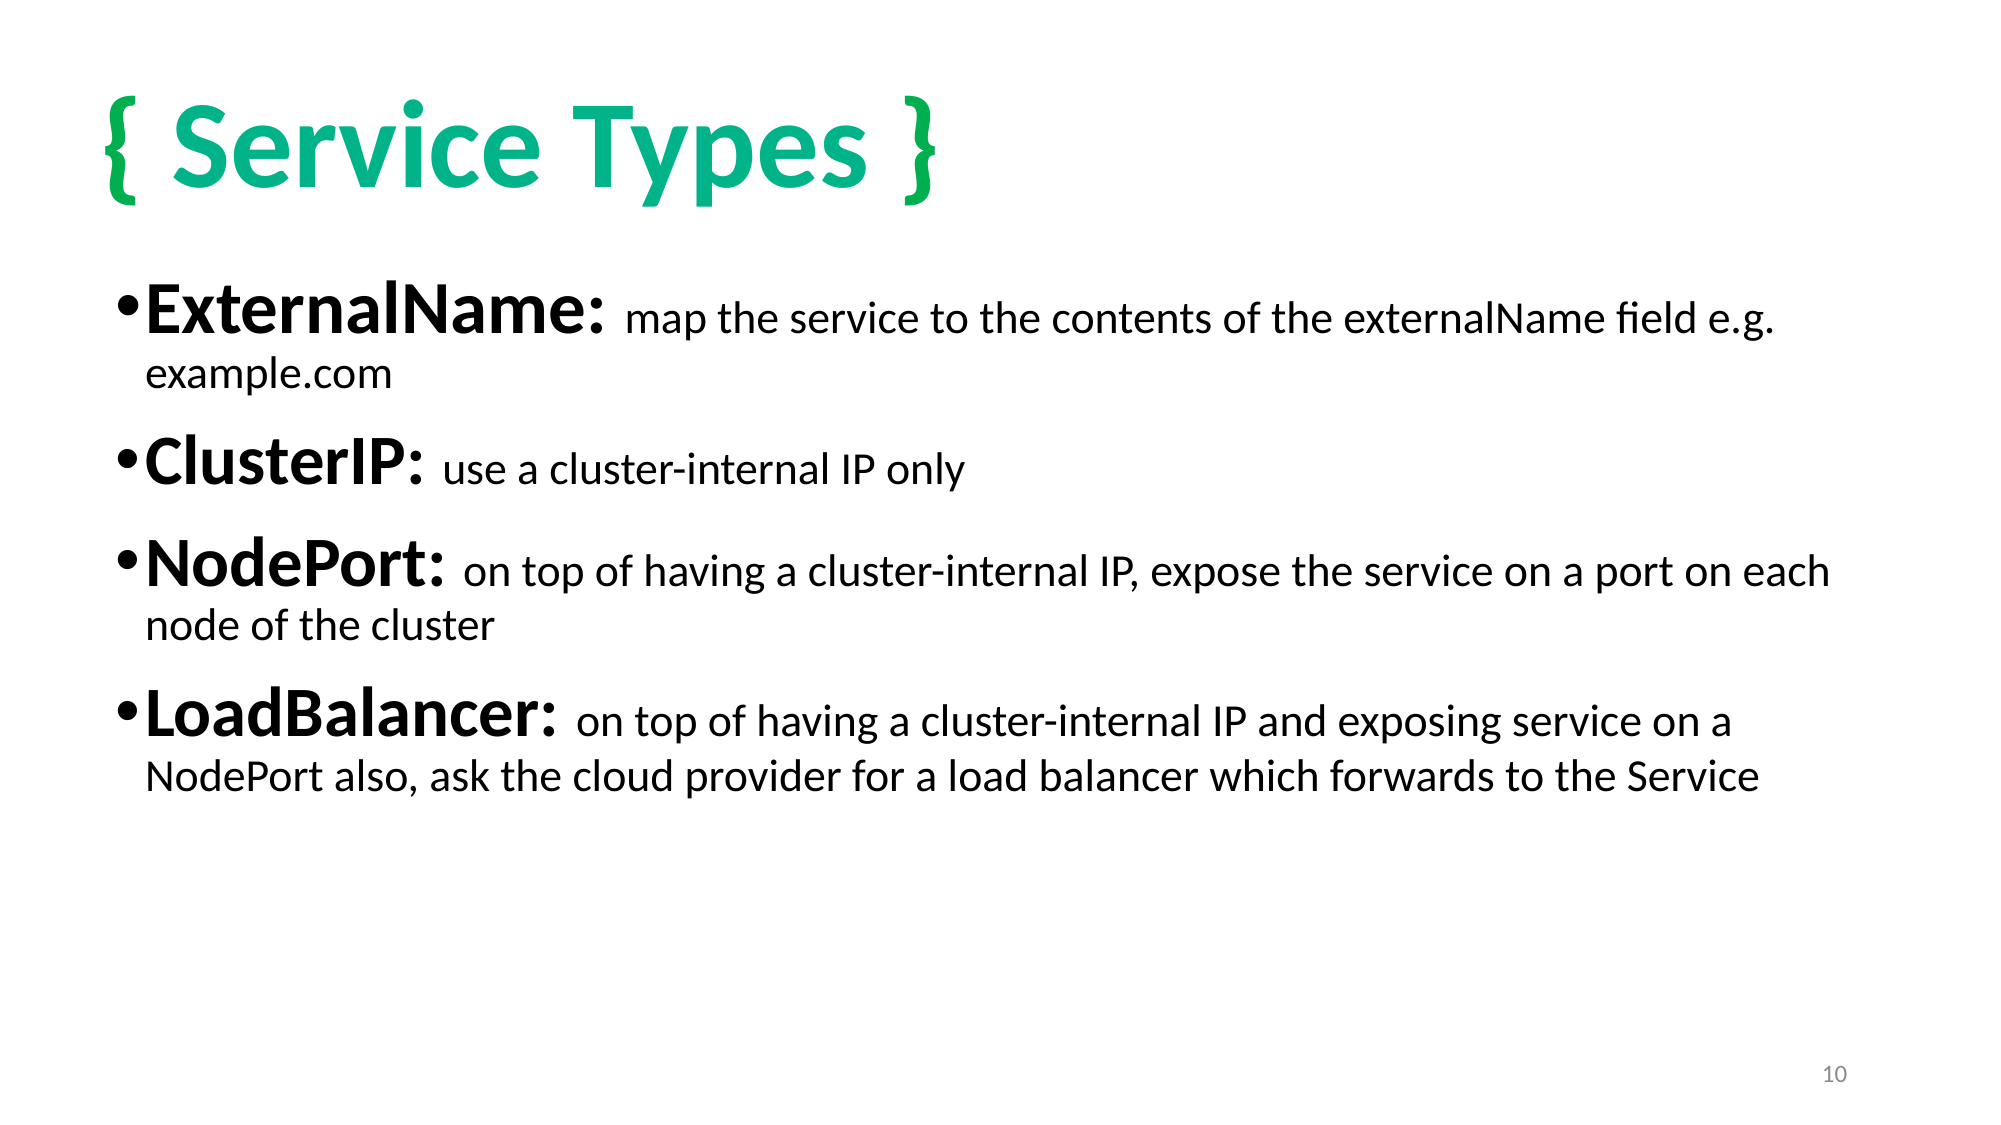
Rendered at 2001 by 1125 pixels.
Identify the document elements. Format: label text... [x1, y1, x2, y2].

text_box { Service Types } [100, 79, 1211, 230]
text_box ExternalName: map the service to the contents of the externalName field e.g. example.com ClusterIP: use a cluster-internal IP only NodePort: on top of having a cluster-internal IP, expose the service on a port on each node of the cluster LoadBalancer: on top of having a cluster-internal IP and exposing service on a NodePort also, ask the cloud provider for a load balancer which forwards to the Service [100, 260, 1900, 1011]
slide_number 10 [1412, 1042, 1863, 1103]
